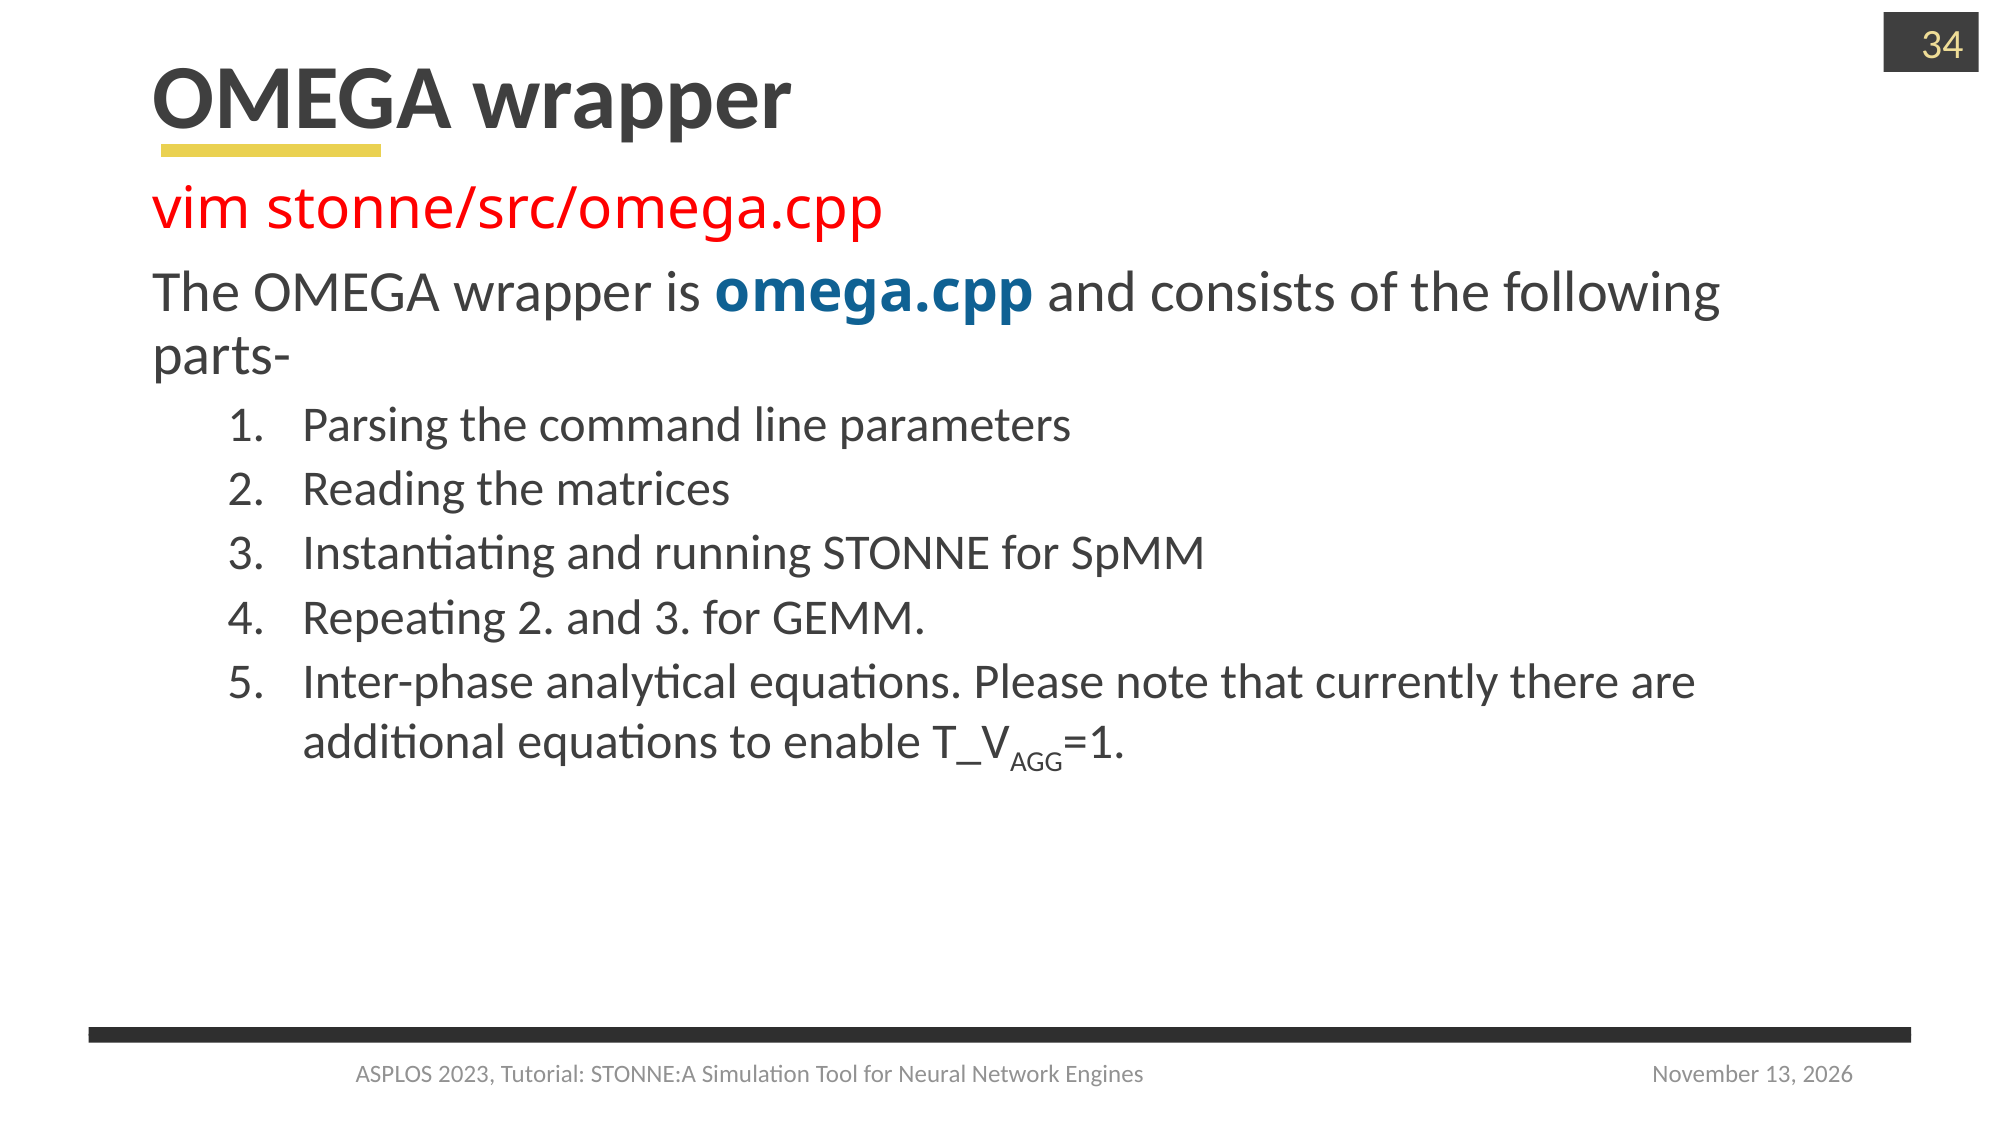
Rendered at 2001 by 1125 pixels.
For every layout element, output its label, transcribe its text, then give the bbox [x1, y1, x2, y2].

footer ASPLOS 2023, Tutorial: STONNE:A Simulation Tool for Neural Network Engines [137, 1042, 1364, 1103]
slide_number 34 [1883, 12, 1979, 72]
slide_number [1637, 1042, 1979, 1103]
list vim stonne/src/omega.cpp The OMEGA wrapper is omega.cpp and consists of the following parts- Parsing the command line parameters Reading the matrices Instantiating and running STONNE for SpMM Repeating 2. and 3. for GEMM. Inter-phase analytical equations. Please note that currently there are additional equations to enable T_VAGG=1. [137, 170, 1863, 1014]
title OMEGA wrapper [137, 42, 1477, 151]
